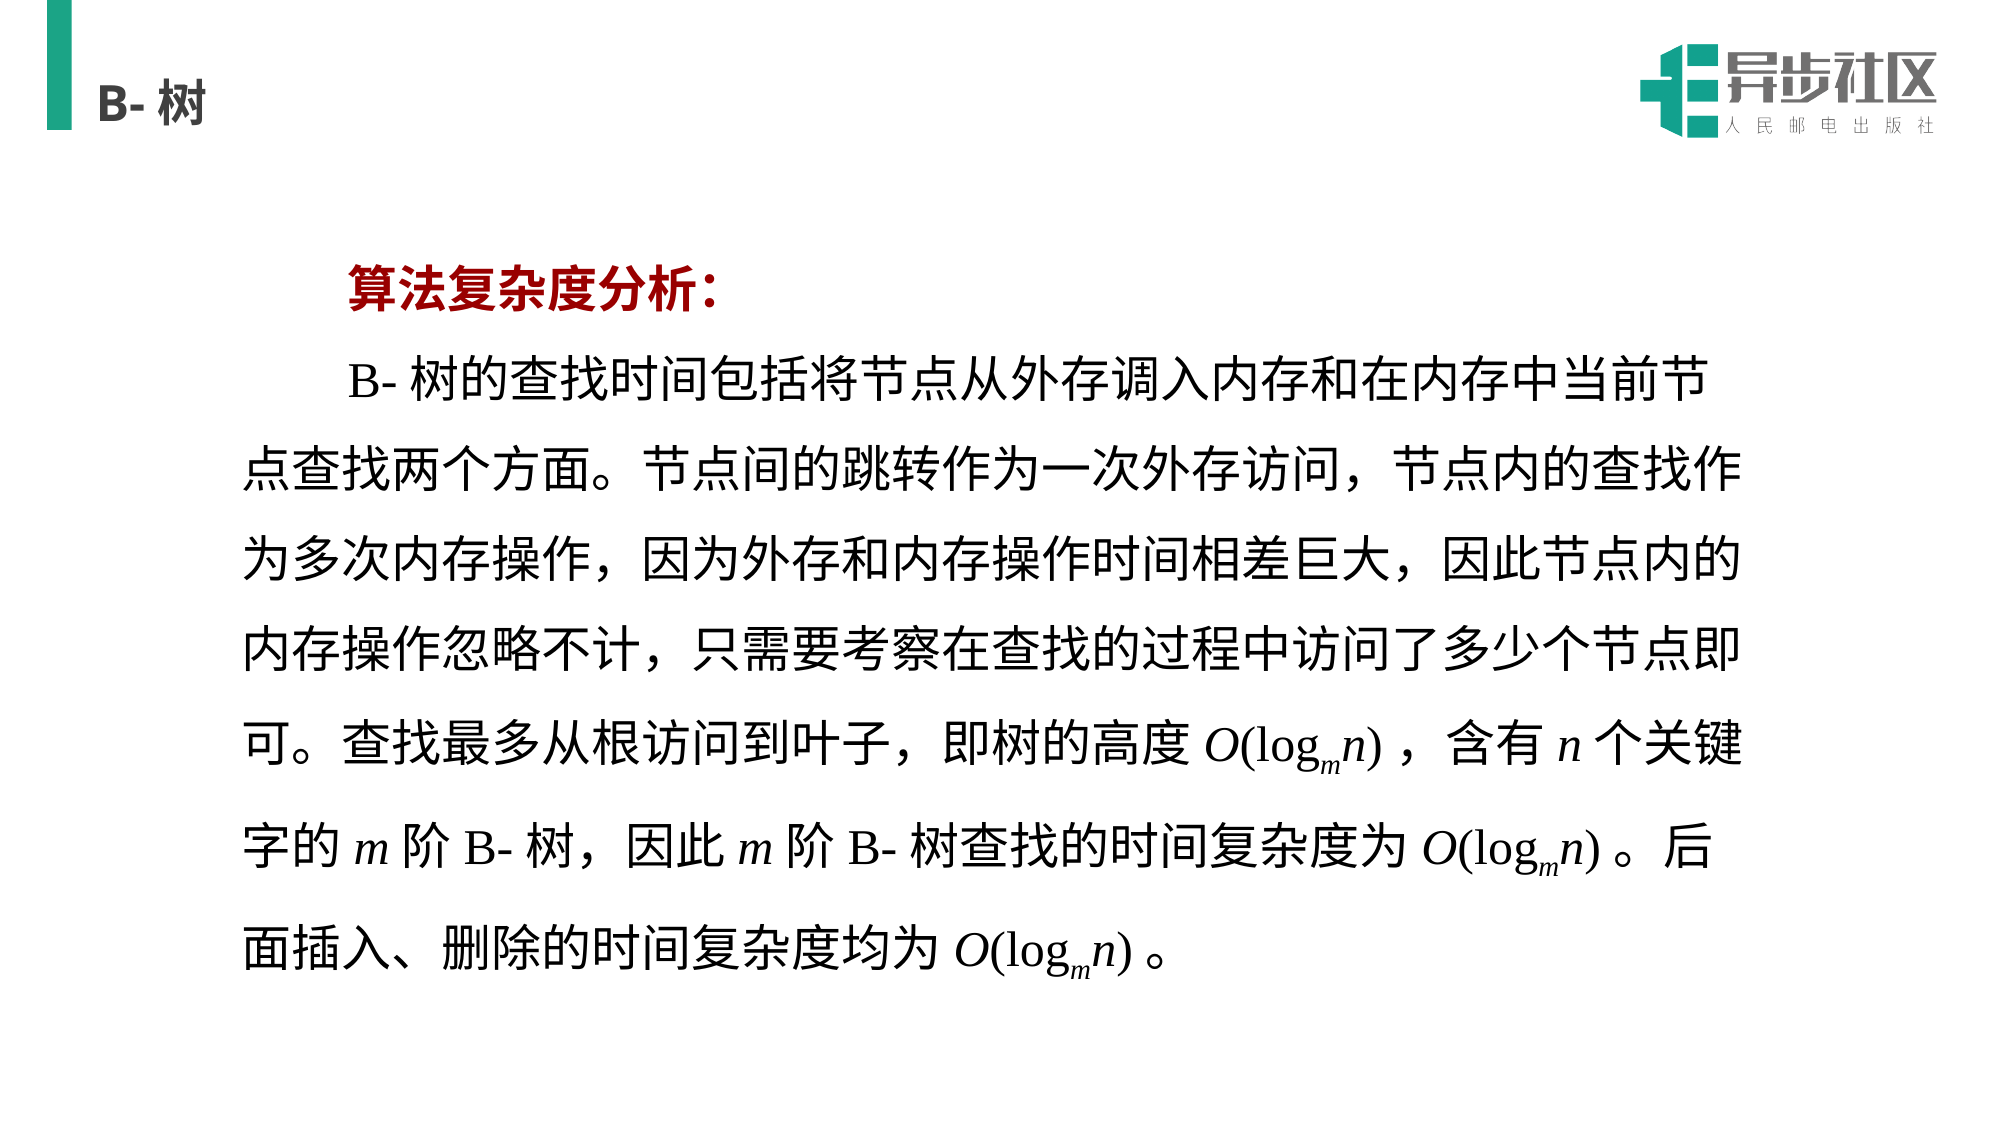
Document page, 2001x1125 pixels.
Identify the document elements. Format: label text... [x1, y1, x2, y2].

picture [1639, 36, 1948, 151]
text_box B-树 [80, 64, 492, 139]
text_box 算法复杂度分析： B-树的查找时间包括将节点从外存调入内存和在内存中当前节点查找两个方面。节点间的跳转作为一次外存访问，节点内的查找作为多次内存操作，因为外存和内存操作时间相差巨大，因此节点内的内存操作忽略不计，只需要考察在查找的过程中访问了多少个节点即可。查找最多从根访问到叶子，即树的高度O(logmn)，含有n个关键字的m阶B-树，因此m阶B-树查找的时间复杂度为O(logmn)。后面插入、删除的时间复杂度均为O(logmn)。 [226, 220, 1774, 993]
text_box [46, 0, 73, 131]
